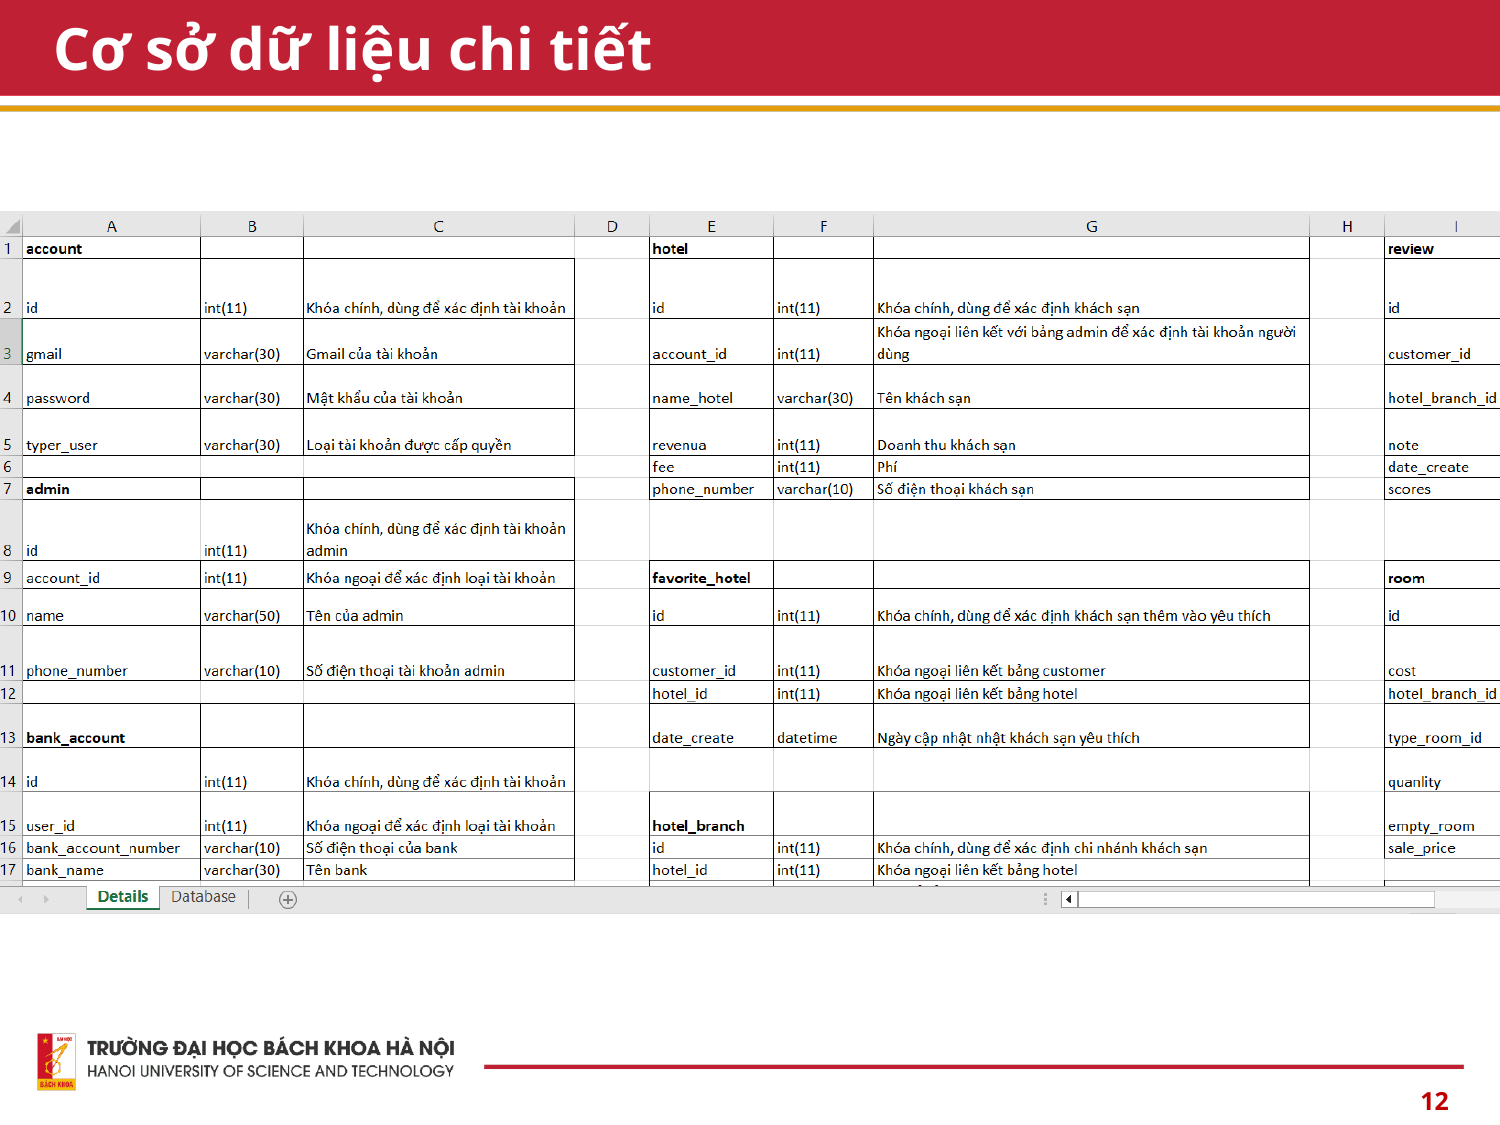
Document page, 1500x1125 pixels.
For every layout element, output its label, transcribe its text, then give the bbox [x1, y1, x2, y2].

title Cơ sở dữ liệu chi tiết [38, 12, 1462, 87]
slide_number ‹#› [1126, 1078, 1464, 1125]
picture [0, 0, 1500, 1125]
